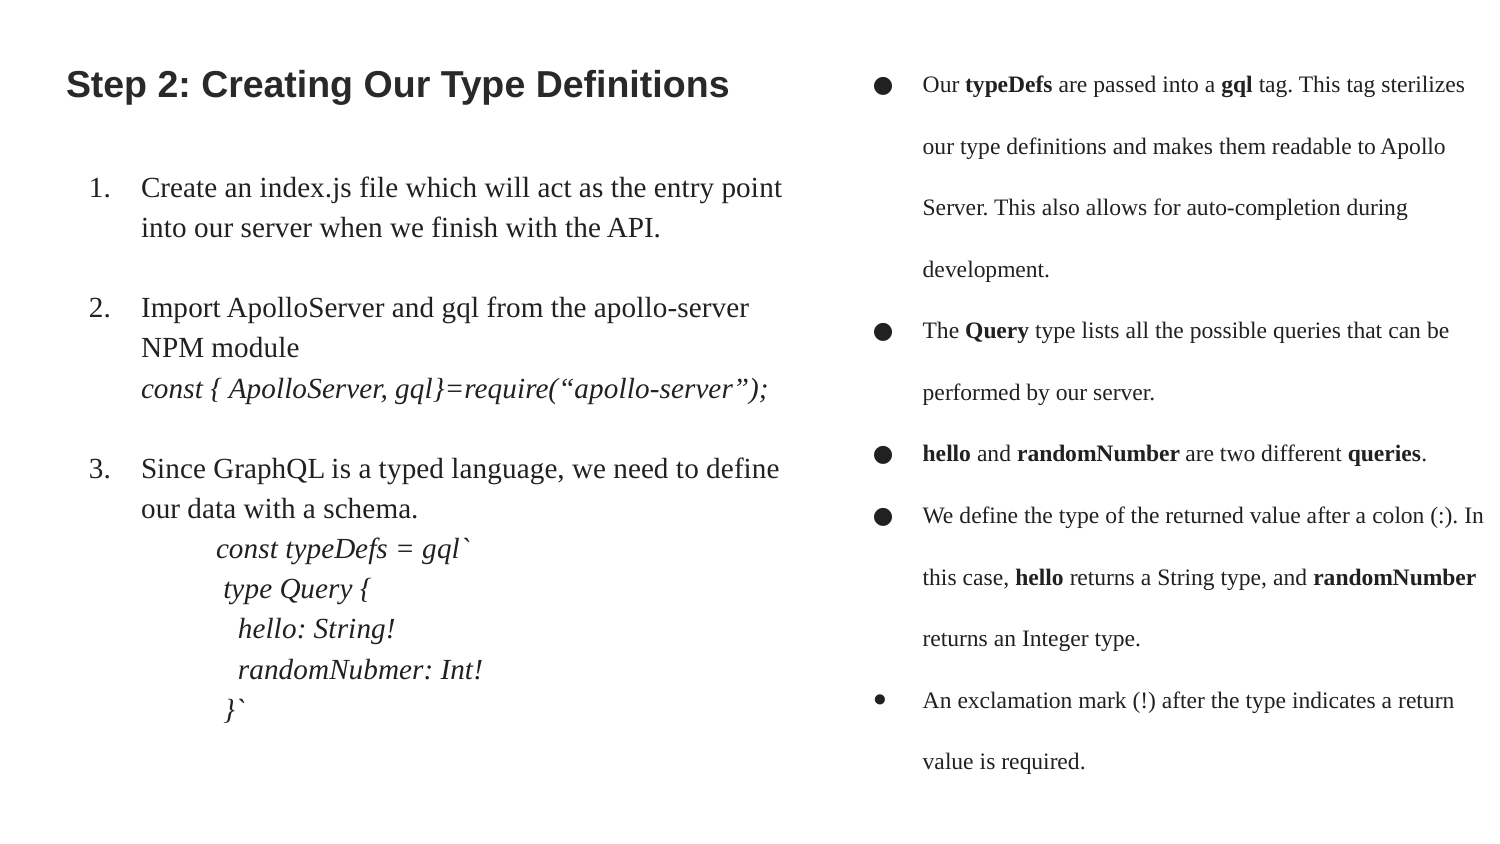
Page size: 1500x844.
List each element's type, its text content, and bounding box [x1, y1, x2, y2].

list Create an index.js file which will act as the entry point into our server when we finish with the API. Import ApolloServer and gql from the apollo-server NPM module const { ApolloServer, gql}=require(“apollo-server”); Since GraphQL is a typed language, we need to define our data with a schema. const typeDefs = gql` type Query { hello: String! randomNubmer: Int! }` [51, 147, 783, 696]
list Our typeDefs are passed into a gql tag. This tag sterilizes our type definitions and makes them readable to Apollo Server. This also allows for auto-completion during development. The Query type lists all the possible queries that can be performed by our server. hello and randomNumber are two different queries. We define the type of the returned value after a colon (:). In this case, hello returns a String type, and randomNumber returns an Integer type. An exclamation mark (!) after the type indicates a return value is required. [783, 20, 1500, 791]
title Step 2: Creating Our Type Definitions [51, 48, 783, 147]
